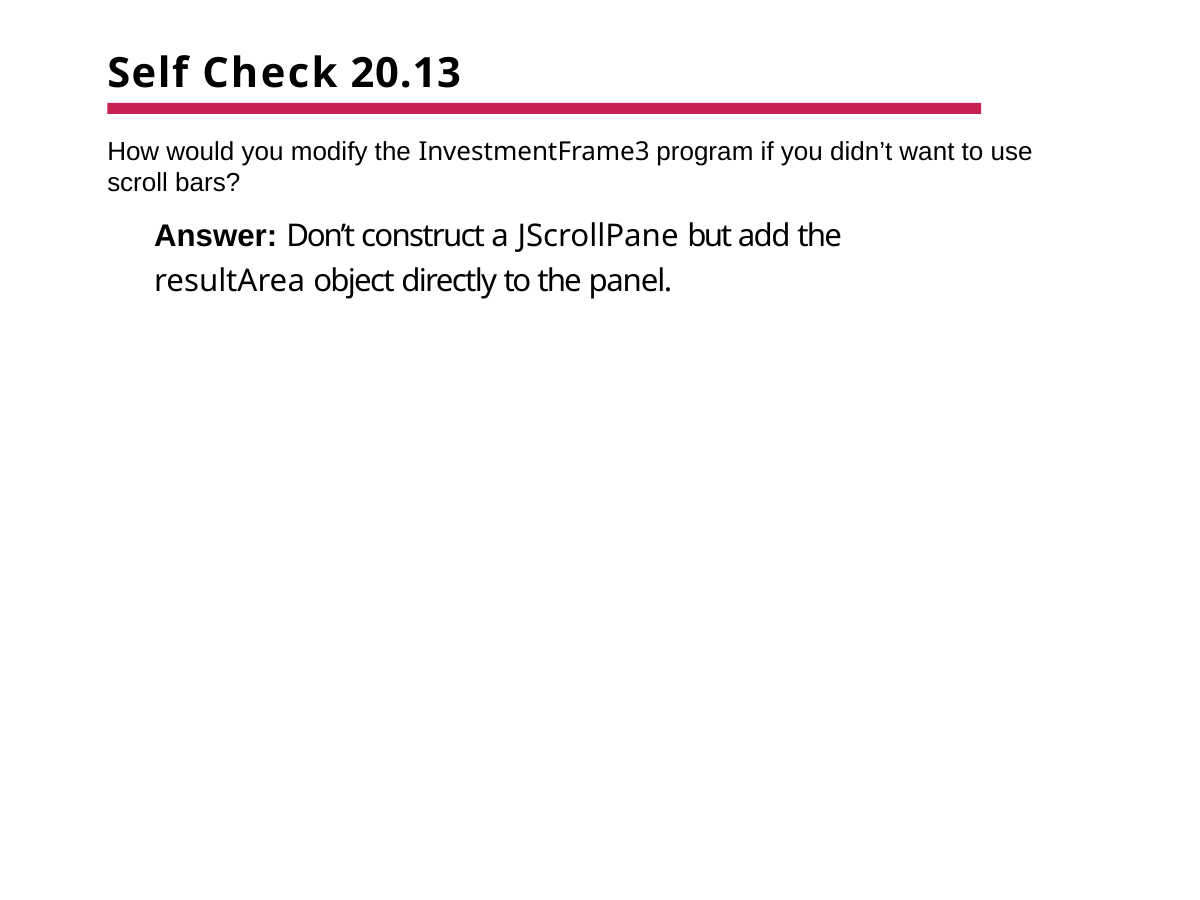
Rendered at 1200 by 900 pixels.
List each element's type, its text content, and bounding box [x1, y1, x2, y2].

title Self Check 20.13 [105, 45, 1095, 196]
text_box How would you modify the InvestmentFrame3 program if you didn’t want to use scroll bars? Answer: Don’t construct a JScrollPane but add the resultArea object directly to the panel. [105, 135, 1056, 298]
